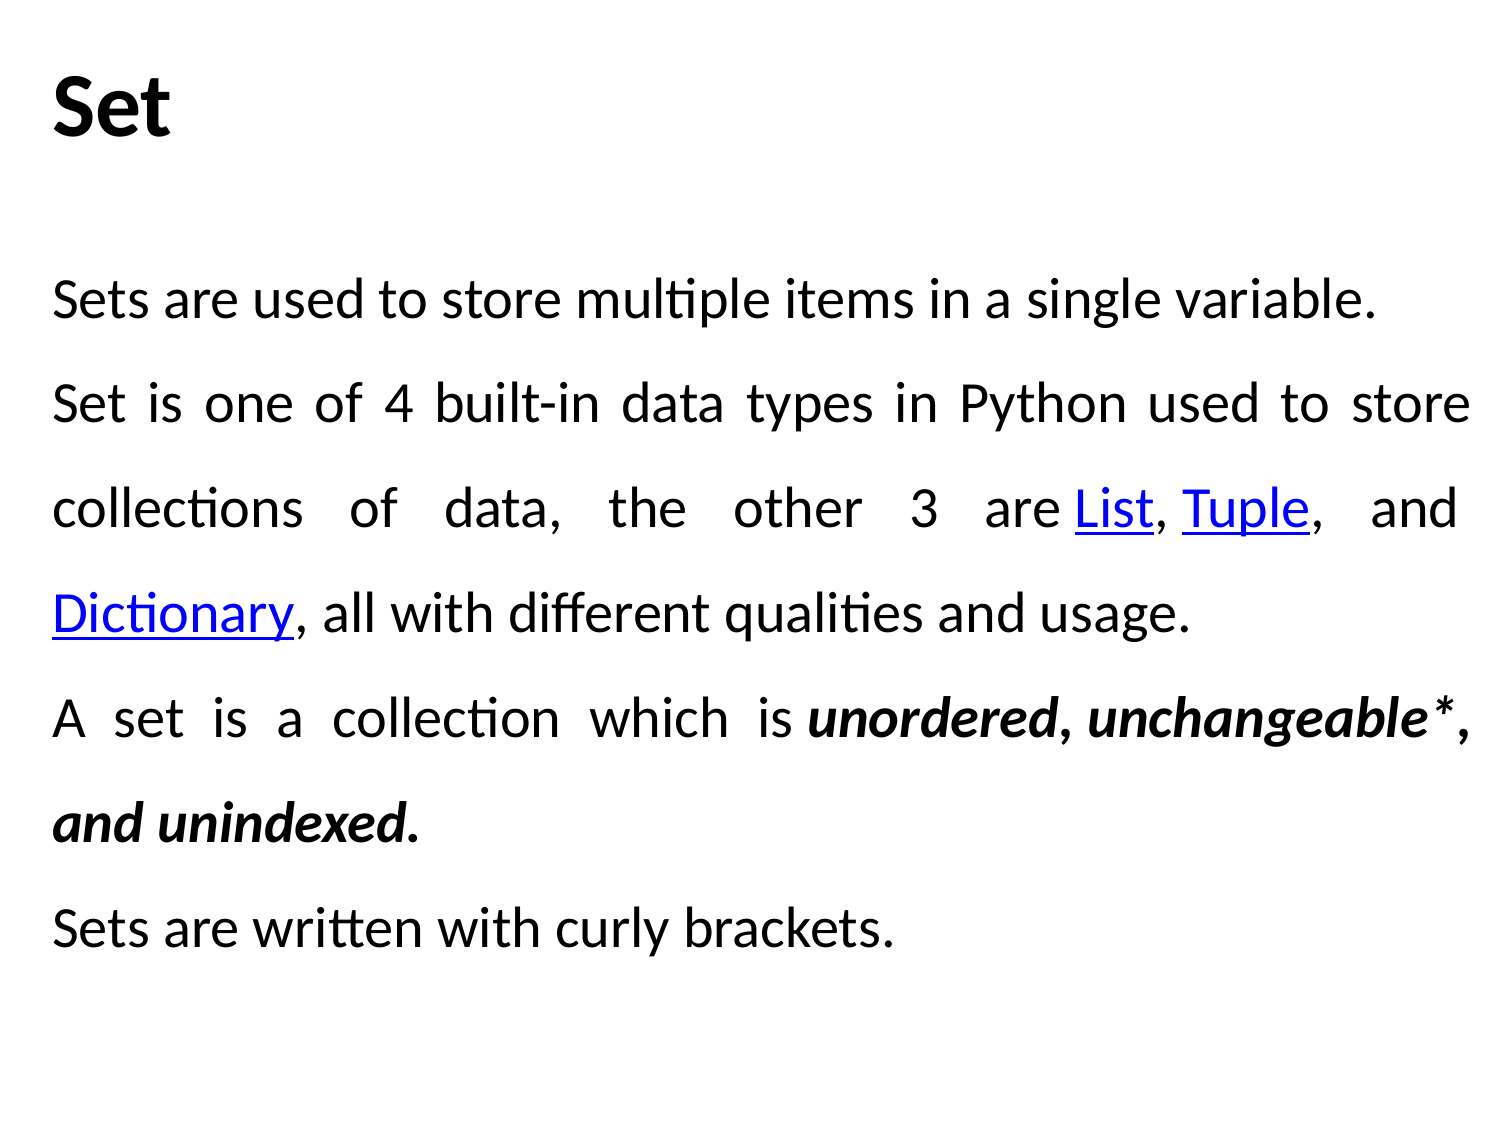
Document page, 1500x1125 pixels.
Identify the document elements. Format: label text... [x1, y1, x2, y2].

text_box Set Sets are used to store multiple items in a single variable. Set is one of 4 built-in data types in Python used to store collections of data, the other 3 are List, Tuple, and Dictionary, all with different qualities and usage. A set is a collection which is unordered, unchangeable*, and unindexed. Sets are written with curly brackets. [37, 37, 1488, 967]
